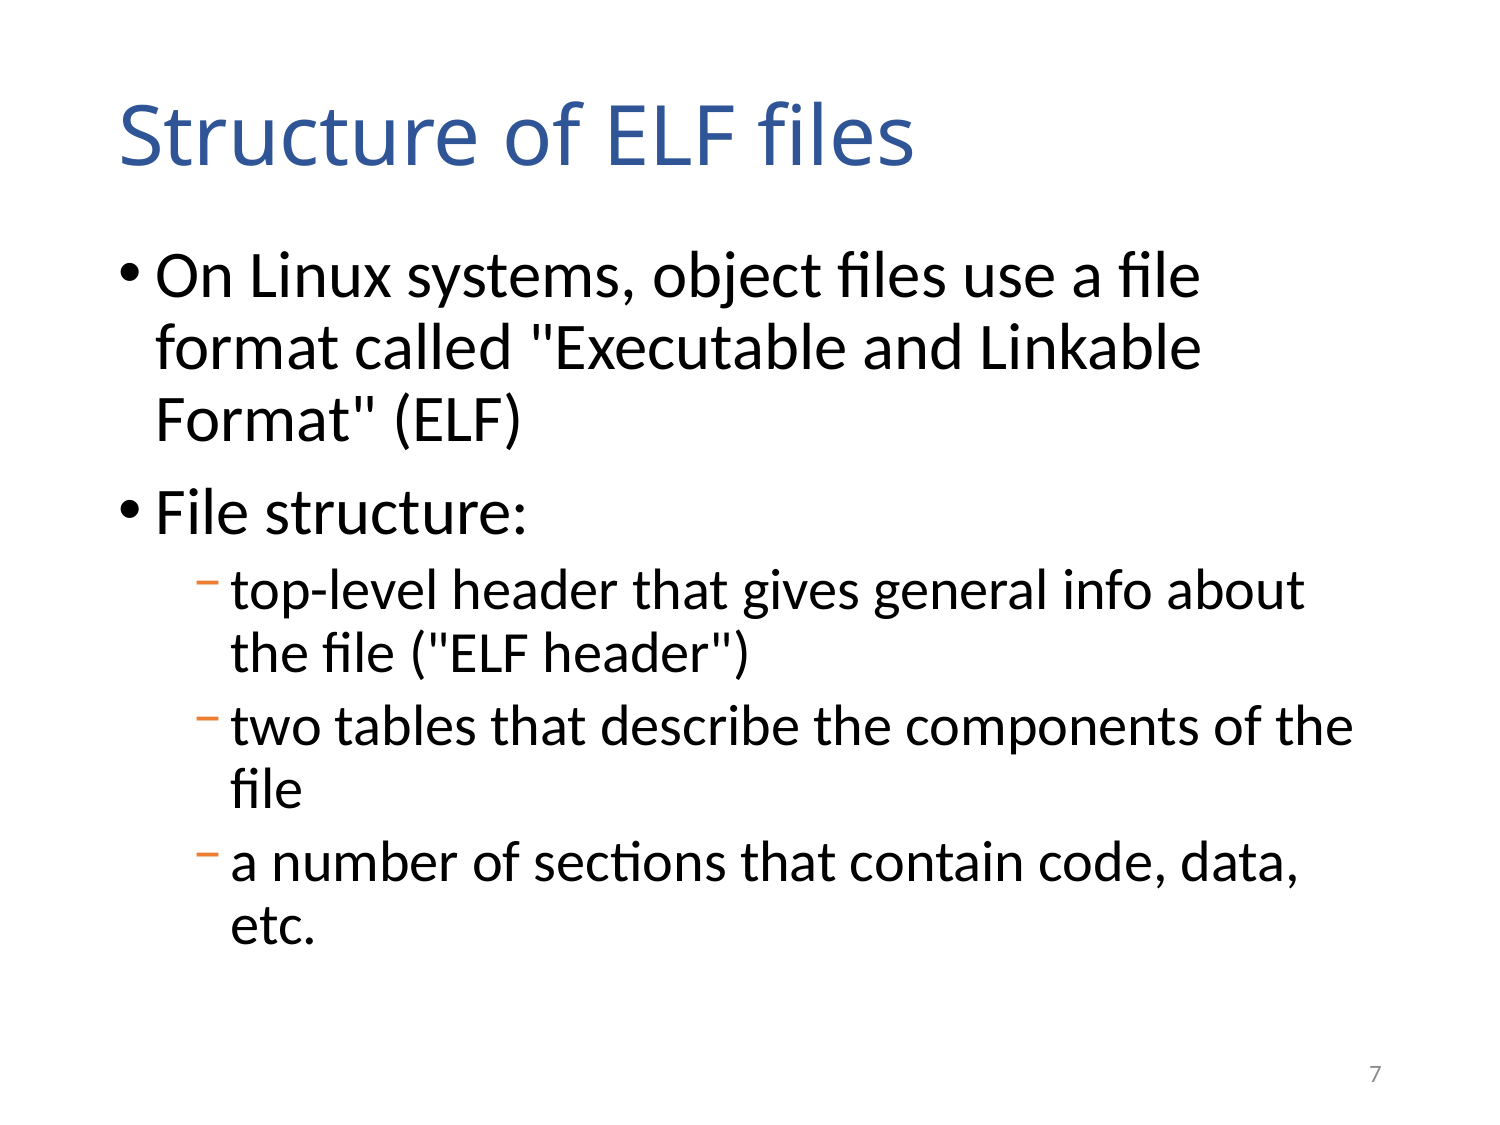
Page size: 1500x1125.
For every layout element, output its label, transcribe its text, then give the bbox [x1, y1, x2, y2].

title Structure of ELF files [103, 59, 1397, 218]
slide_number 7 [1059, 1042, 1397, 1103]
list On Linux systems, object files use a file format called "Executable and Linkable Format" (ELF) File structure: top-level header that gives general info about the file ("ELF header") two tables that describe the components of the file a number of sections that contain code, data, etc. [103, 232, 1397, 1014]
